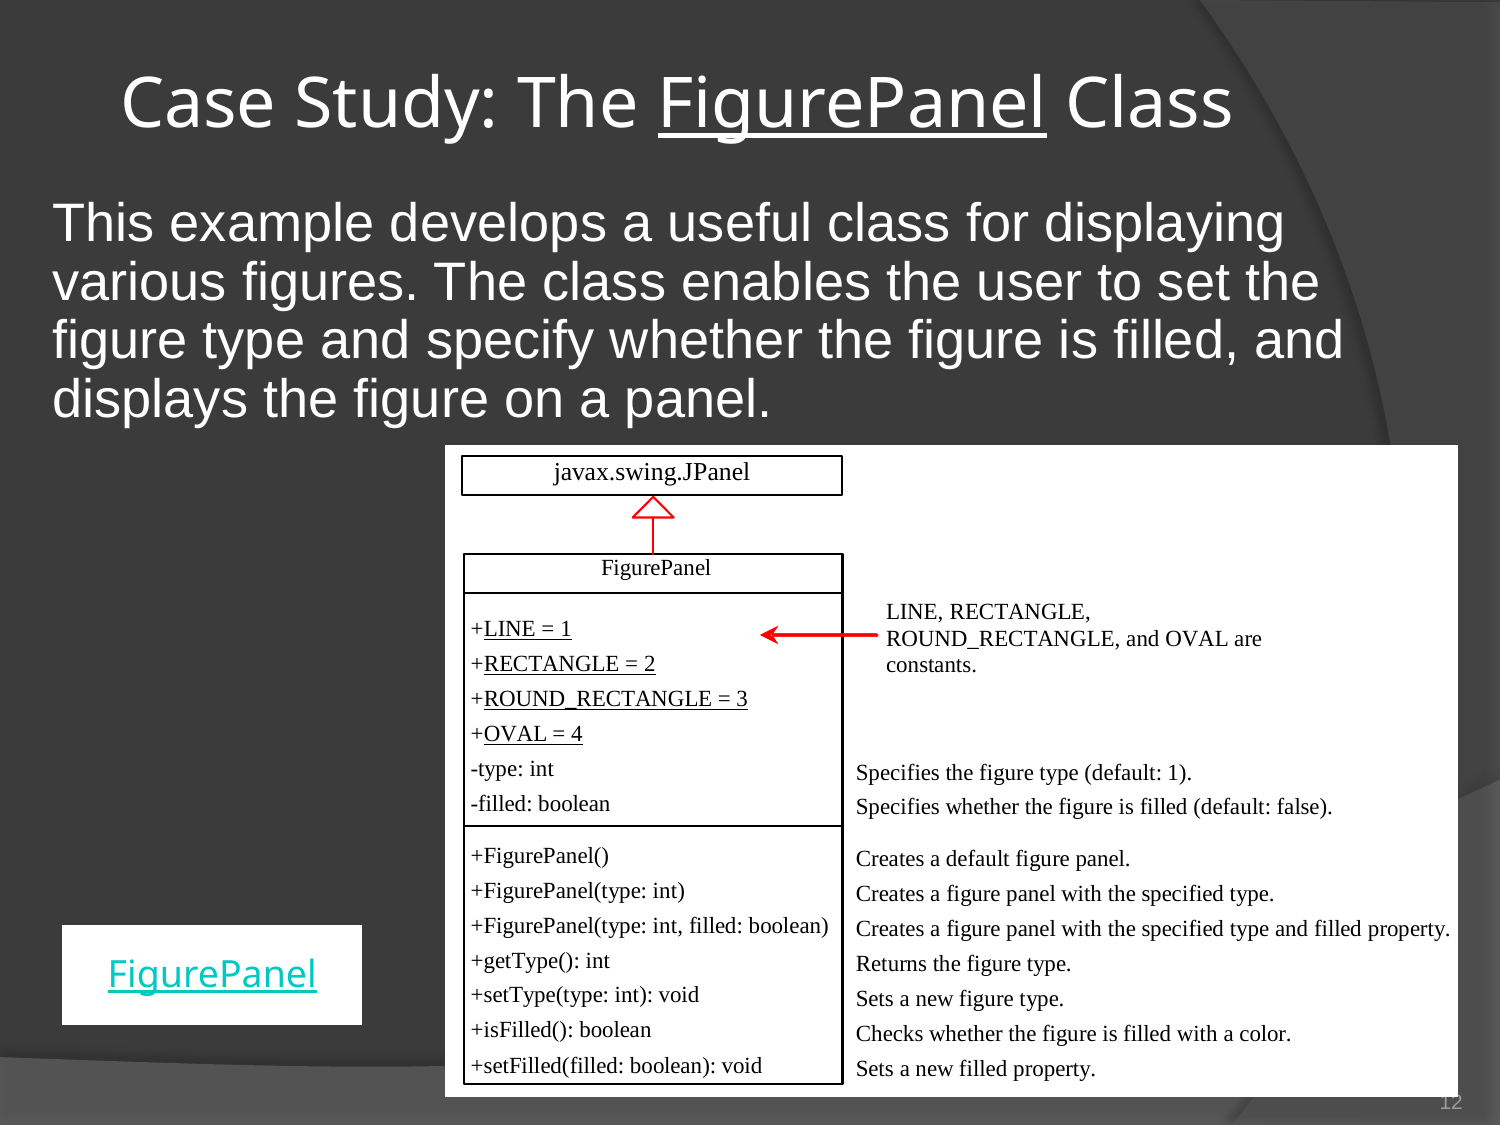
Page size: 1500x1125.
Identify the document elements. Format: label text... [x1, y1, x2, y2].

list This example develops a useful class for displaying various figures. The class enables the user to set the figure type and specify whether the figure is filled, and displays the figure on a panel. [37, 187, 1438, 324]
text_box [445, 445, 1459, 1098]
list This example develops a useful class for displaying various figures. The class enables the user to set the figure type and specify whether the figure is filled, and displays the figure on a panel. [37, 325, 1438, 513]
text_box FigurePanel [62, 924, 363, 1025]
slide_number 12 [1337, 1107, 1463, 1114]
title Case Study: The FigurePanel Class [112, 50, 1388, 150]
